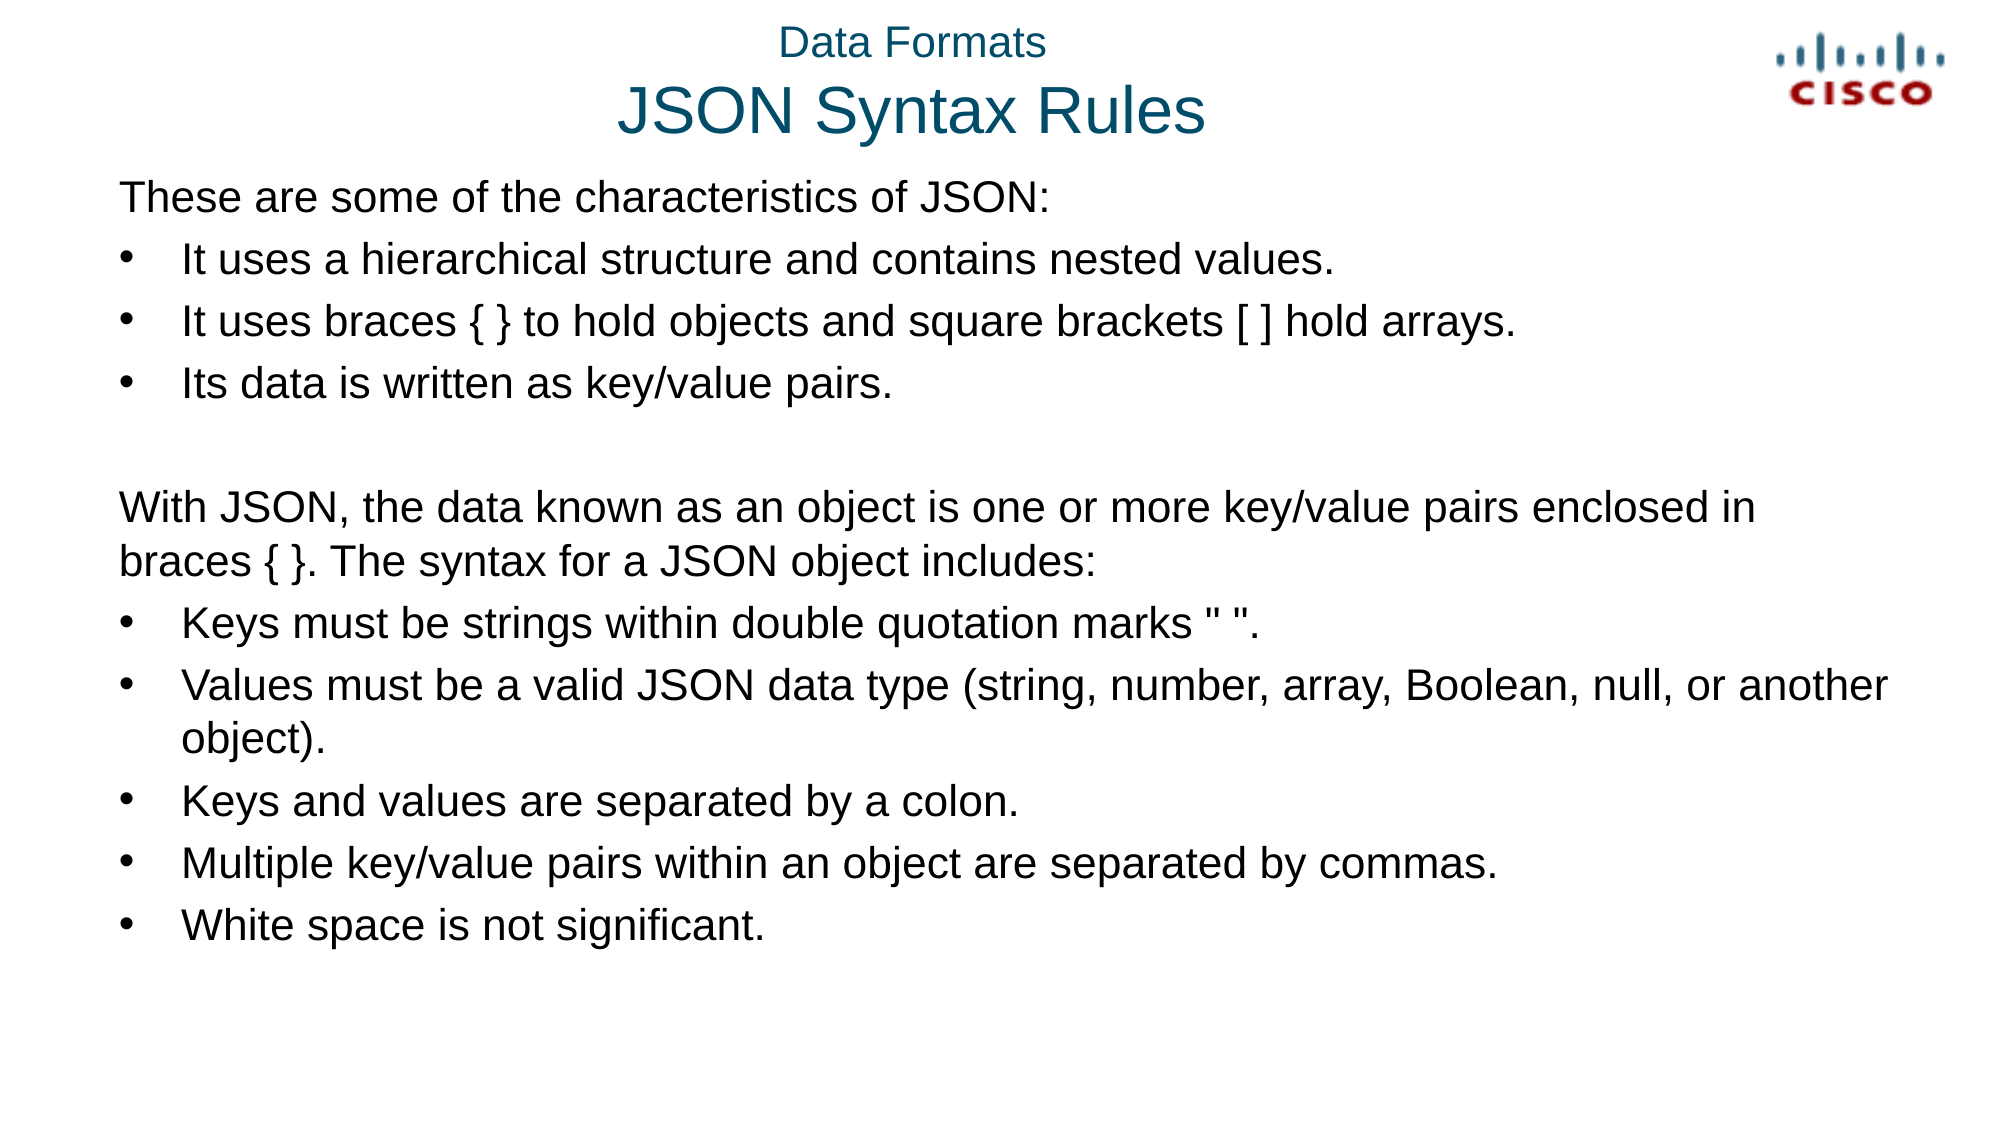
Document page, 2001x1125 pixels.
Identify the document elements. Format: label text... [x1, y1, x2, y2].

title Data Formats JSON Syntax Rules [0, 0, 1826, 161]
list These are some of the characteristics of JSON: It uses a hierarchical structure and contains nested values. It uses braces { } to hold objects and square brackets [ ] hold arrays. Its data is written as key/value pairs. With JSON, the data known as an object is one or more key/value pairs enclosed in braces { }. The syntax for a JSON object includes: Keys must be strings within double quotation marks " ". Values must be a valid JSON data type (string, number, array, Boolean, null, or another object). Keys and values are separated by a colon. Multiple key/value pairs within an object are separated by commas. White space is not significant. [103, 160, 1915, 968]
picture [1826, 0, 2000, 137]
